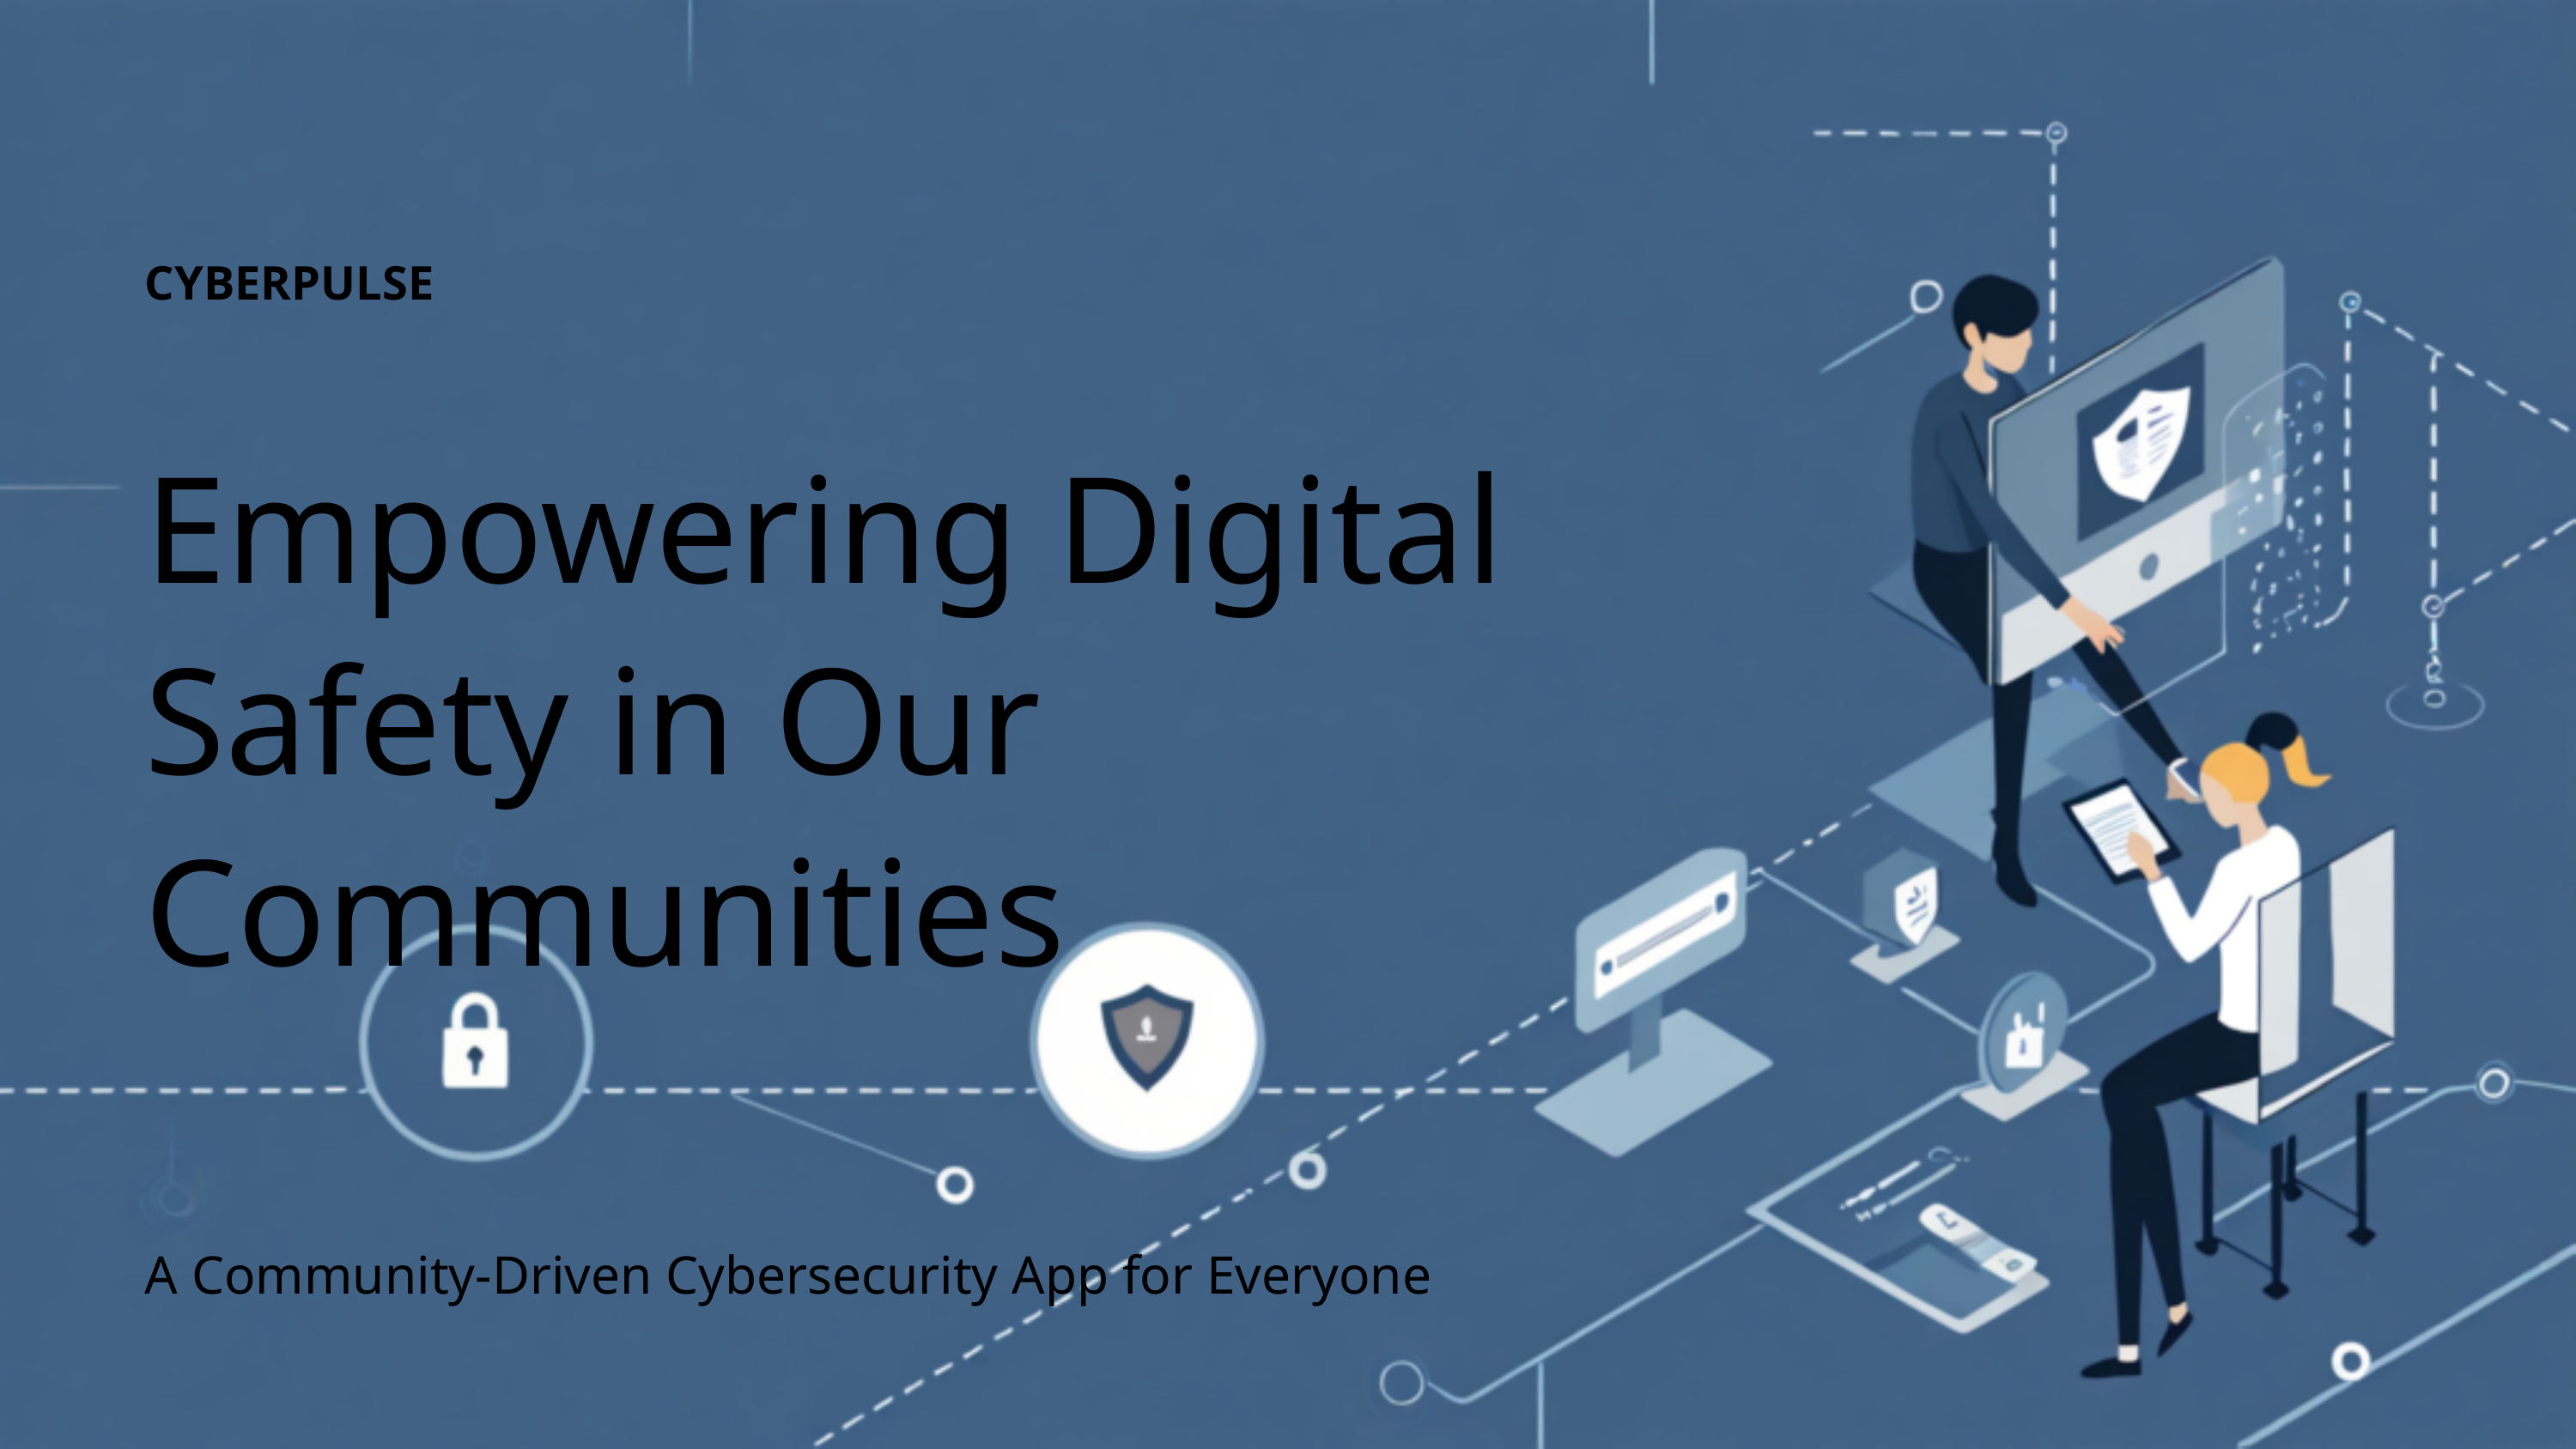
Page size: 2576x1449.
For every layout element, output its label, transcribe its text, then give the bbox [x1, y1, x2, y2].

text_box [144, 251, 1946, 797]
text_box [0, 0, 2576, 1449]
text_box A Community-Driven Cybersecurity App for Everyone [144, 1232, 1681, 1305]
